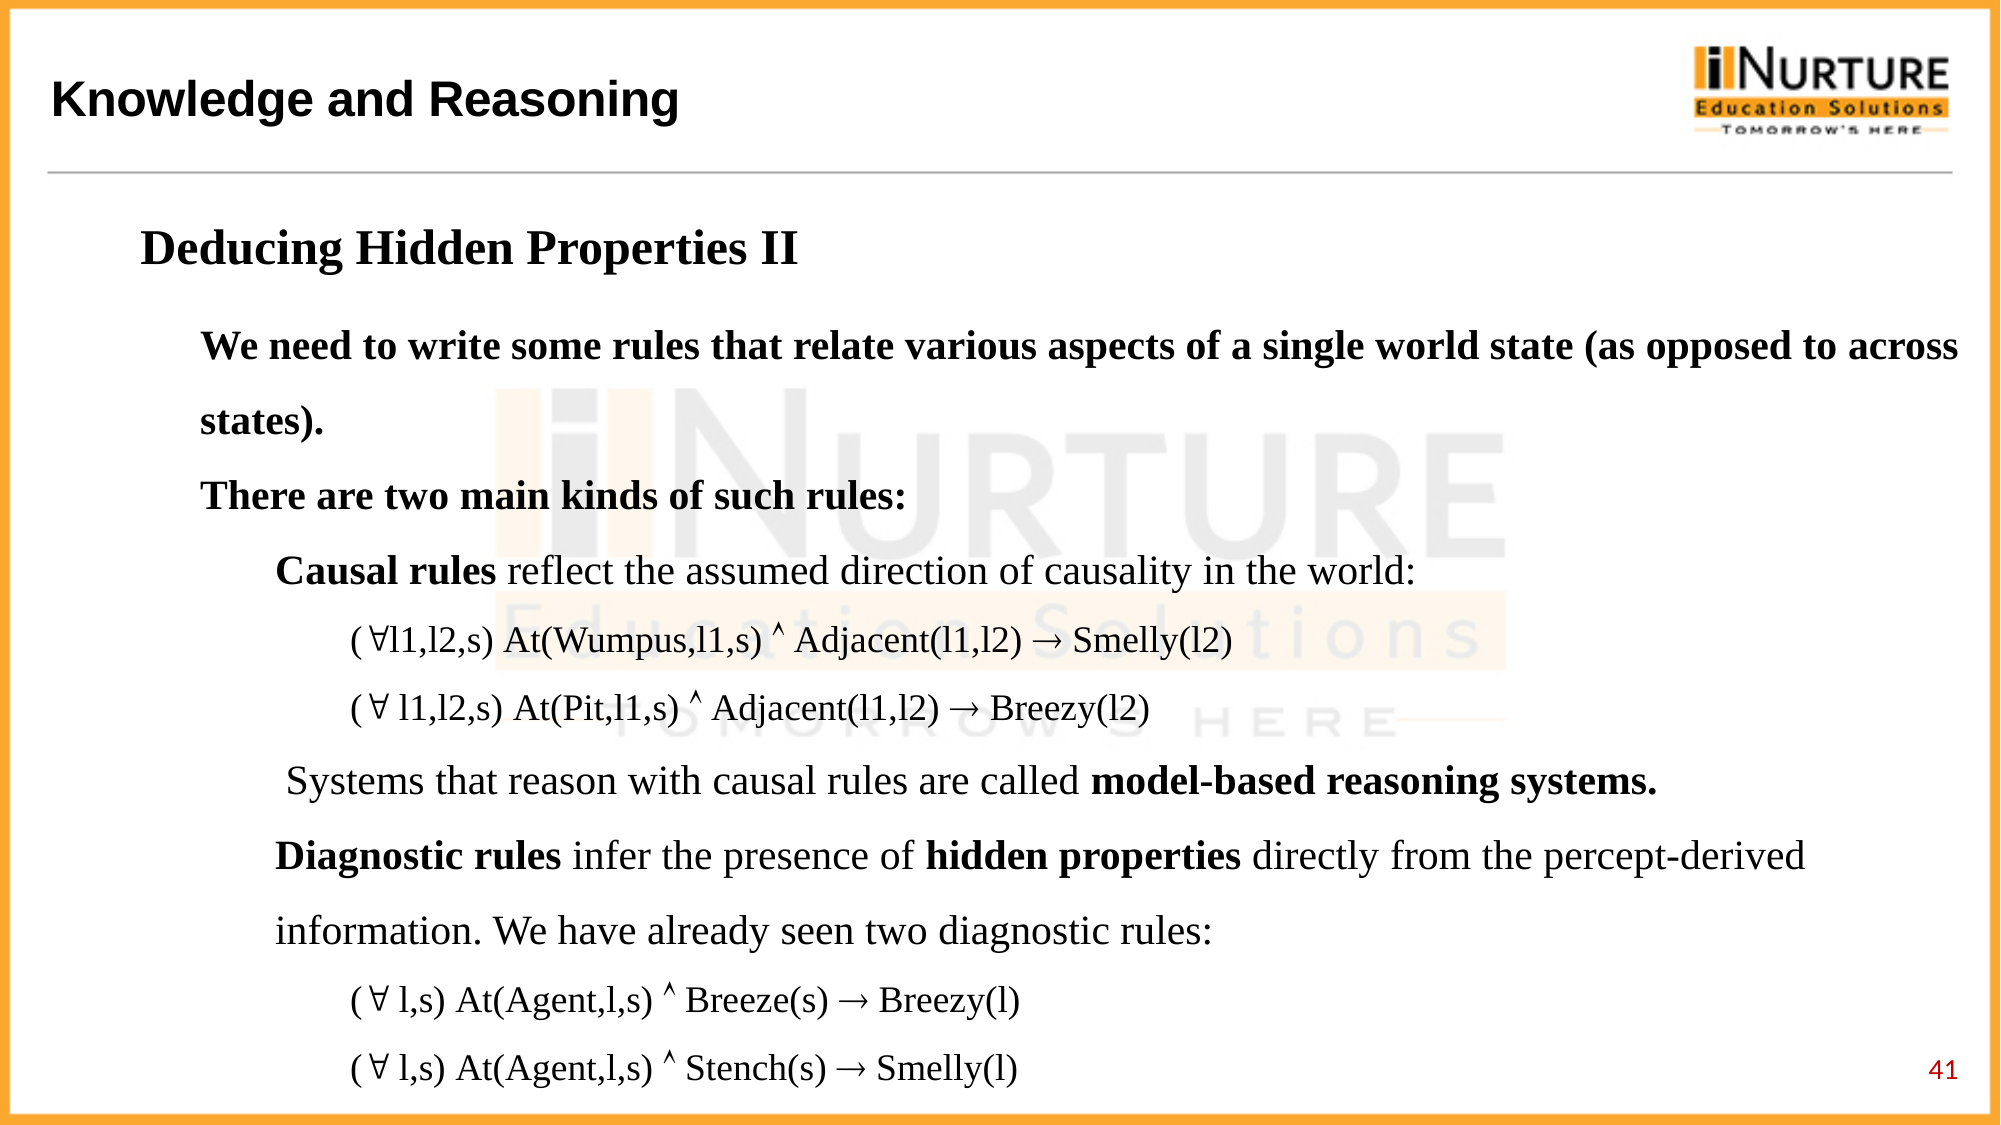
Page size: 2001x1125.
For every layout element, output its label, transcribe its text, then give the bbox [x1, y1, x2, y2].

text_box Deducing Hidden Properties II [66, 207, 2000, 283]
text_box We need to write some rules that relate various aspects of a single world state (as opposed to across states). There are two main kinds of such rules: Causal rules reflect the assumed direction of causality in the world: (l1,l2,s) At(Wumpus,l1,s)  Adjacent(l1,l2)  Smelly(l2) ( l1,l2,s) At(Pit,l1,s)  Adjacent(l1,l2)  Breezy(l2) Systems that reason with causal rules are called model-based reasoning systems. Diagnostic rules infer the presence of hidden properties directly from the percept-derived information. We have already seen two diagnostic rules: ( l,s) At(Agent,l,s)  Breeze(s)  Breezy(l) ( l,s) At(Agent,l,s)  Stench(s)  Smelly(l) [185, 285, 1977, 1095]
picture [0, 0, 2001, 1125]
